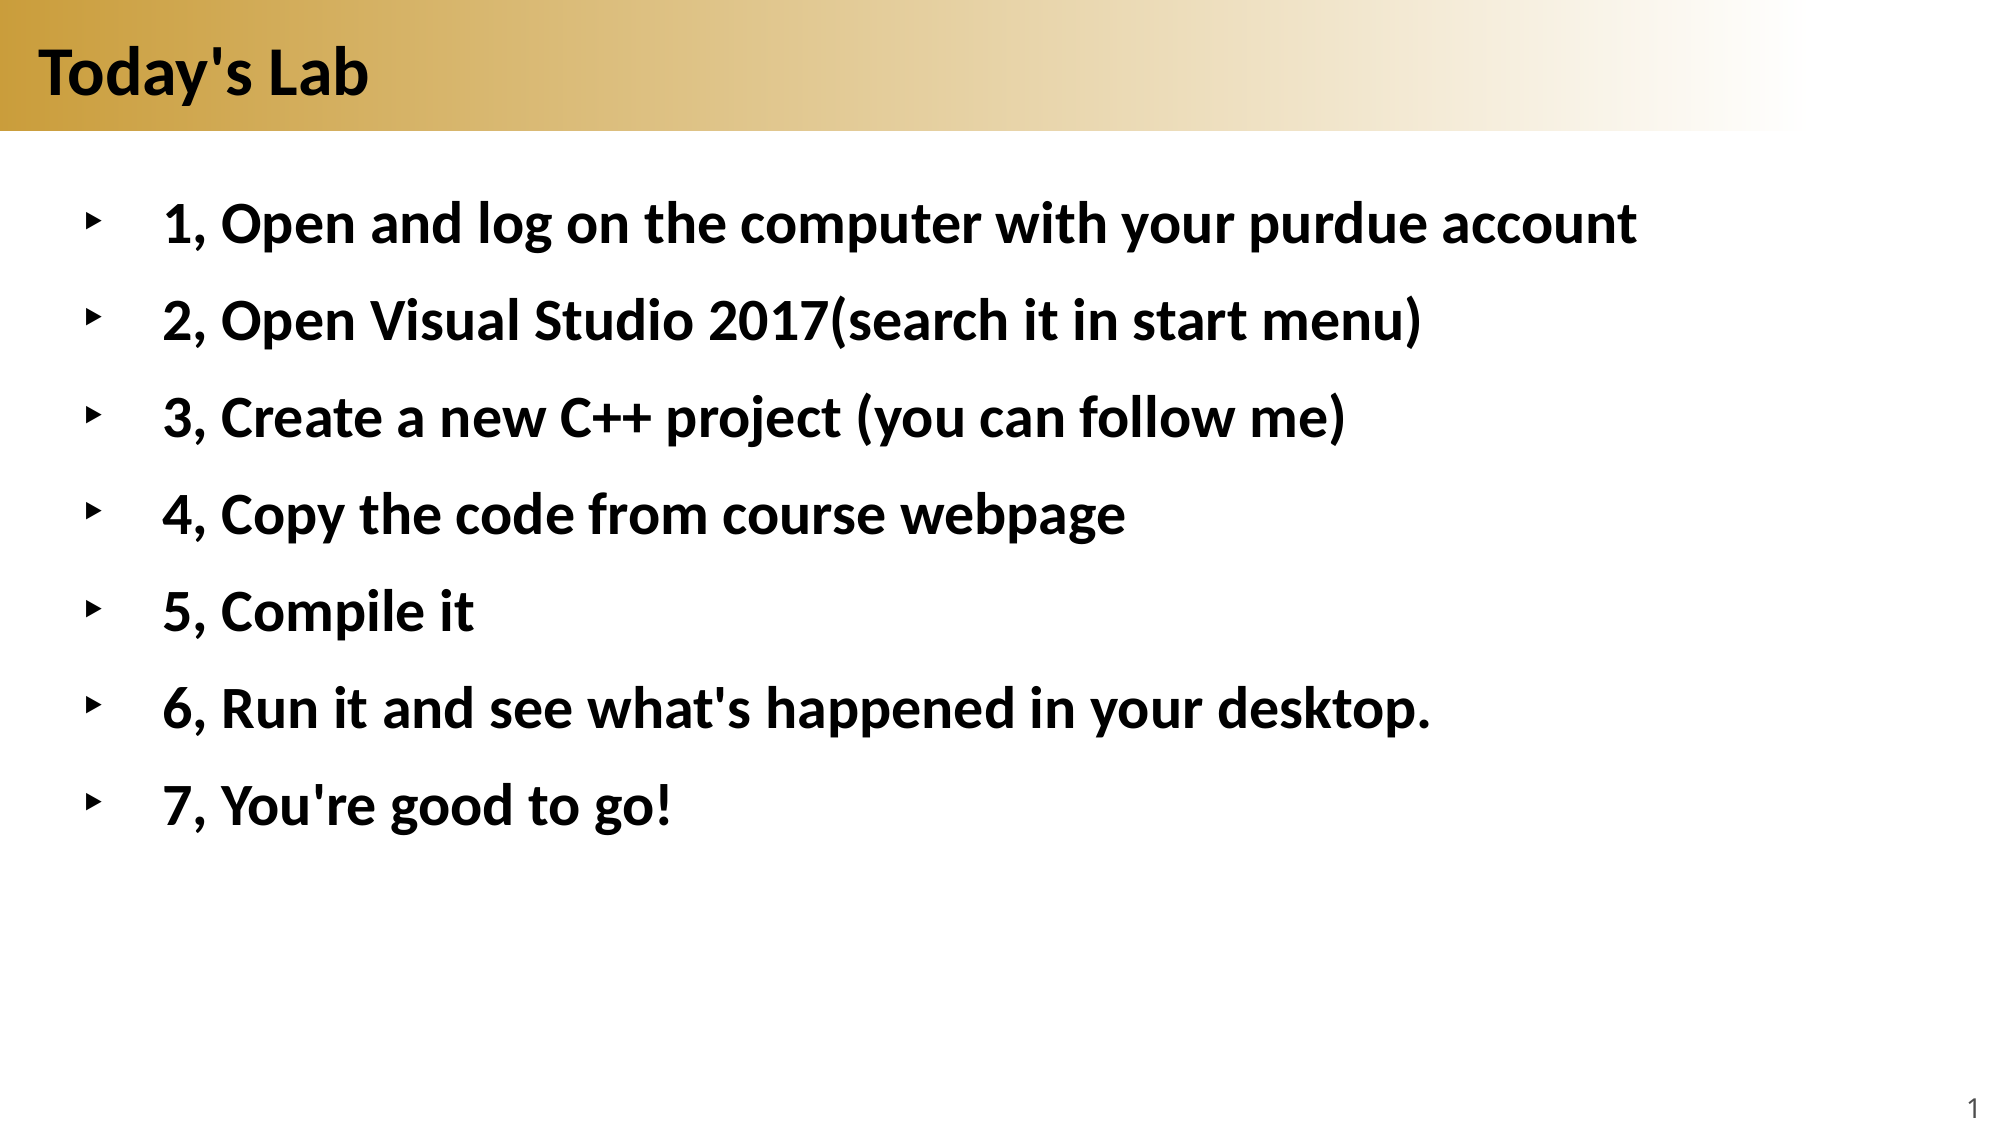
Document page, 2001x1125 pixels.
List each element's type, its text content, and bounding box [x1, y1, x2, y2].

list 1, Open and log on the computer with your purdue account 2, Open Visual Studio 2017(search it in start menu) 3, Create a new C++ project (you can follow me) 4, Copy the code from course webpage 5, Compile it 6, Run it and see what's happened in your desktop. 7, You're good to go! [39, 183, 1914, 1048]
title Today's Lab [39, 15, 1961, 119]
slide_number 19 [1955, 1085, 2000, 1125]
